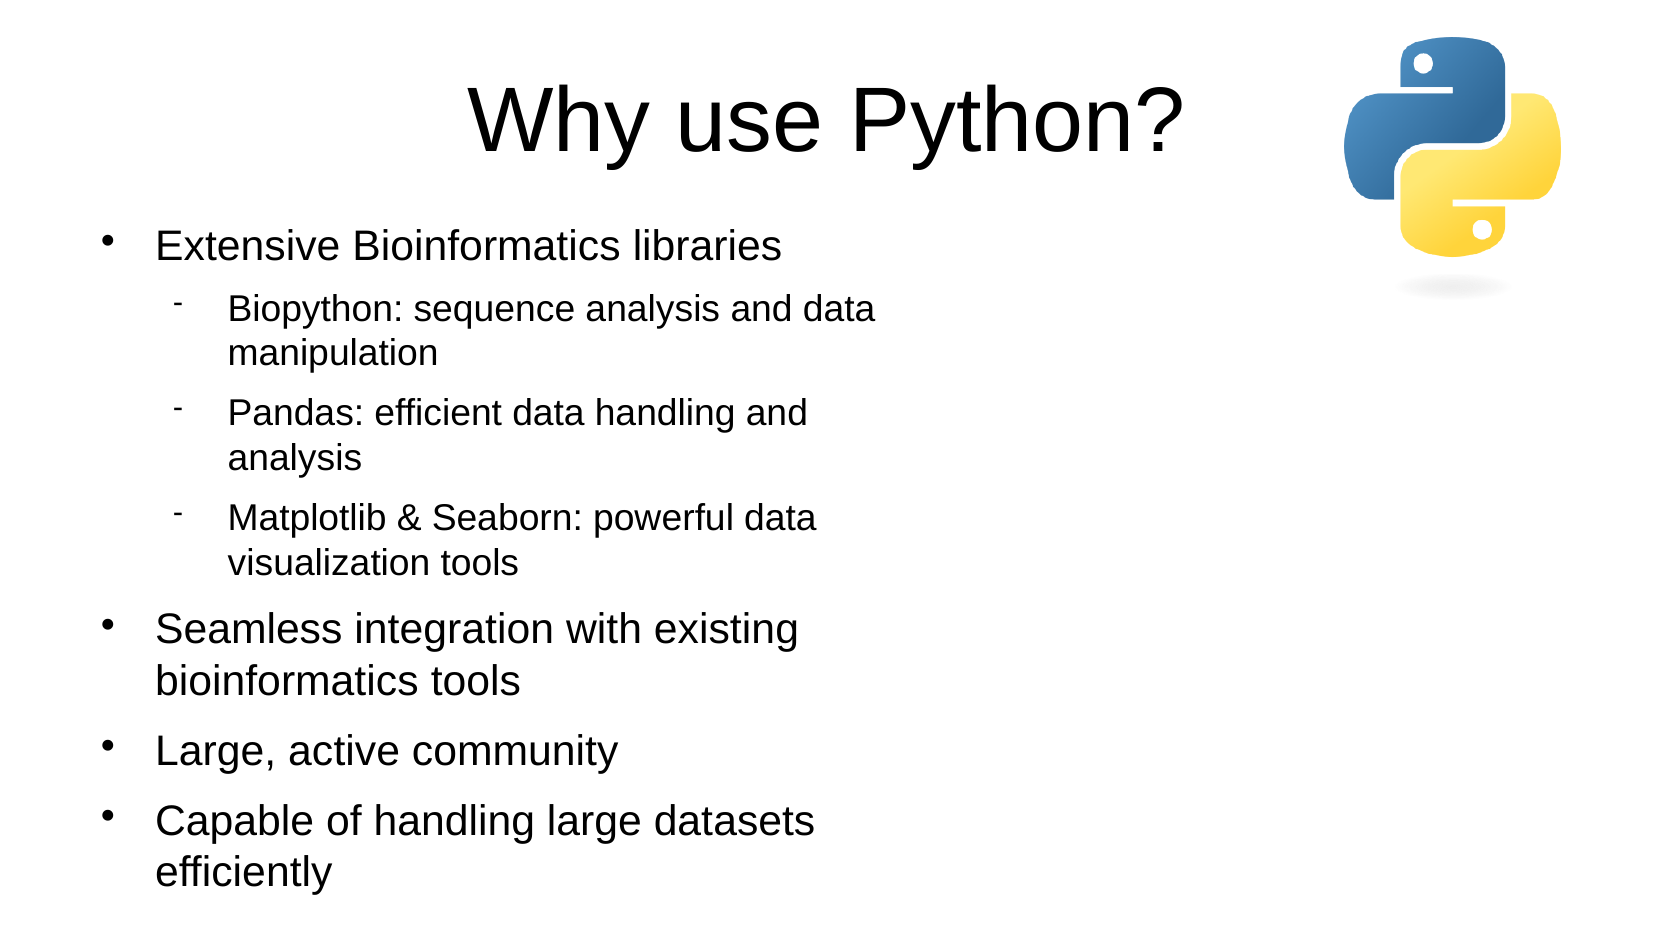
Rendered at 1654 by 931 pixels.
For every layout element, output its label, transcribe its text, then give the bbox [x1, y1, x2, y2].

picture [1344, 37, 1561, 300]
title Why use Python? [82, 37, 1344, 193]
list Extensive Bioinformatics libraries Biopython: sequence analysis and data manipulation Pandas: efficient data handling and analysis Matplotlib & Seaborn: powerful data visualization tools Seamless integration with existing bioinformatics tools Large, active community Capable of handling large datasets efficiently [82, 217, 900, 900]
title Why use Python? [1561, 37, 1571, 193]
